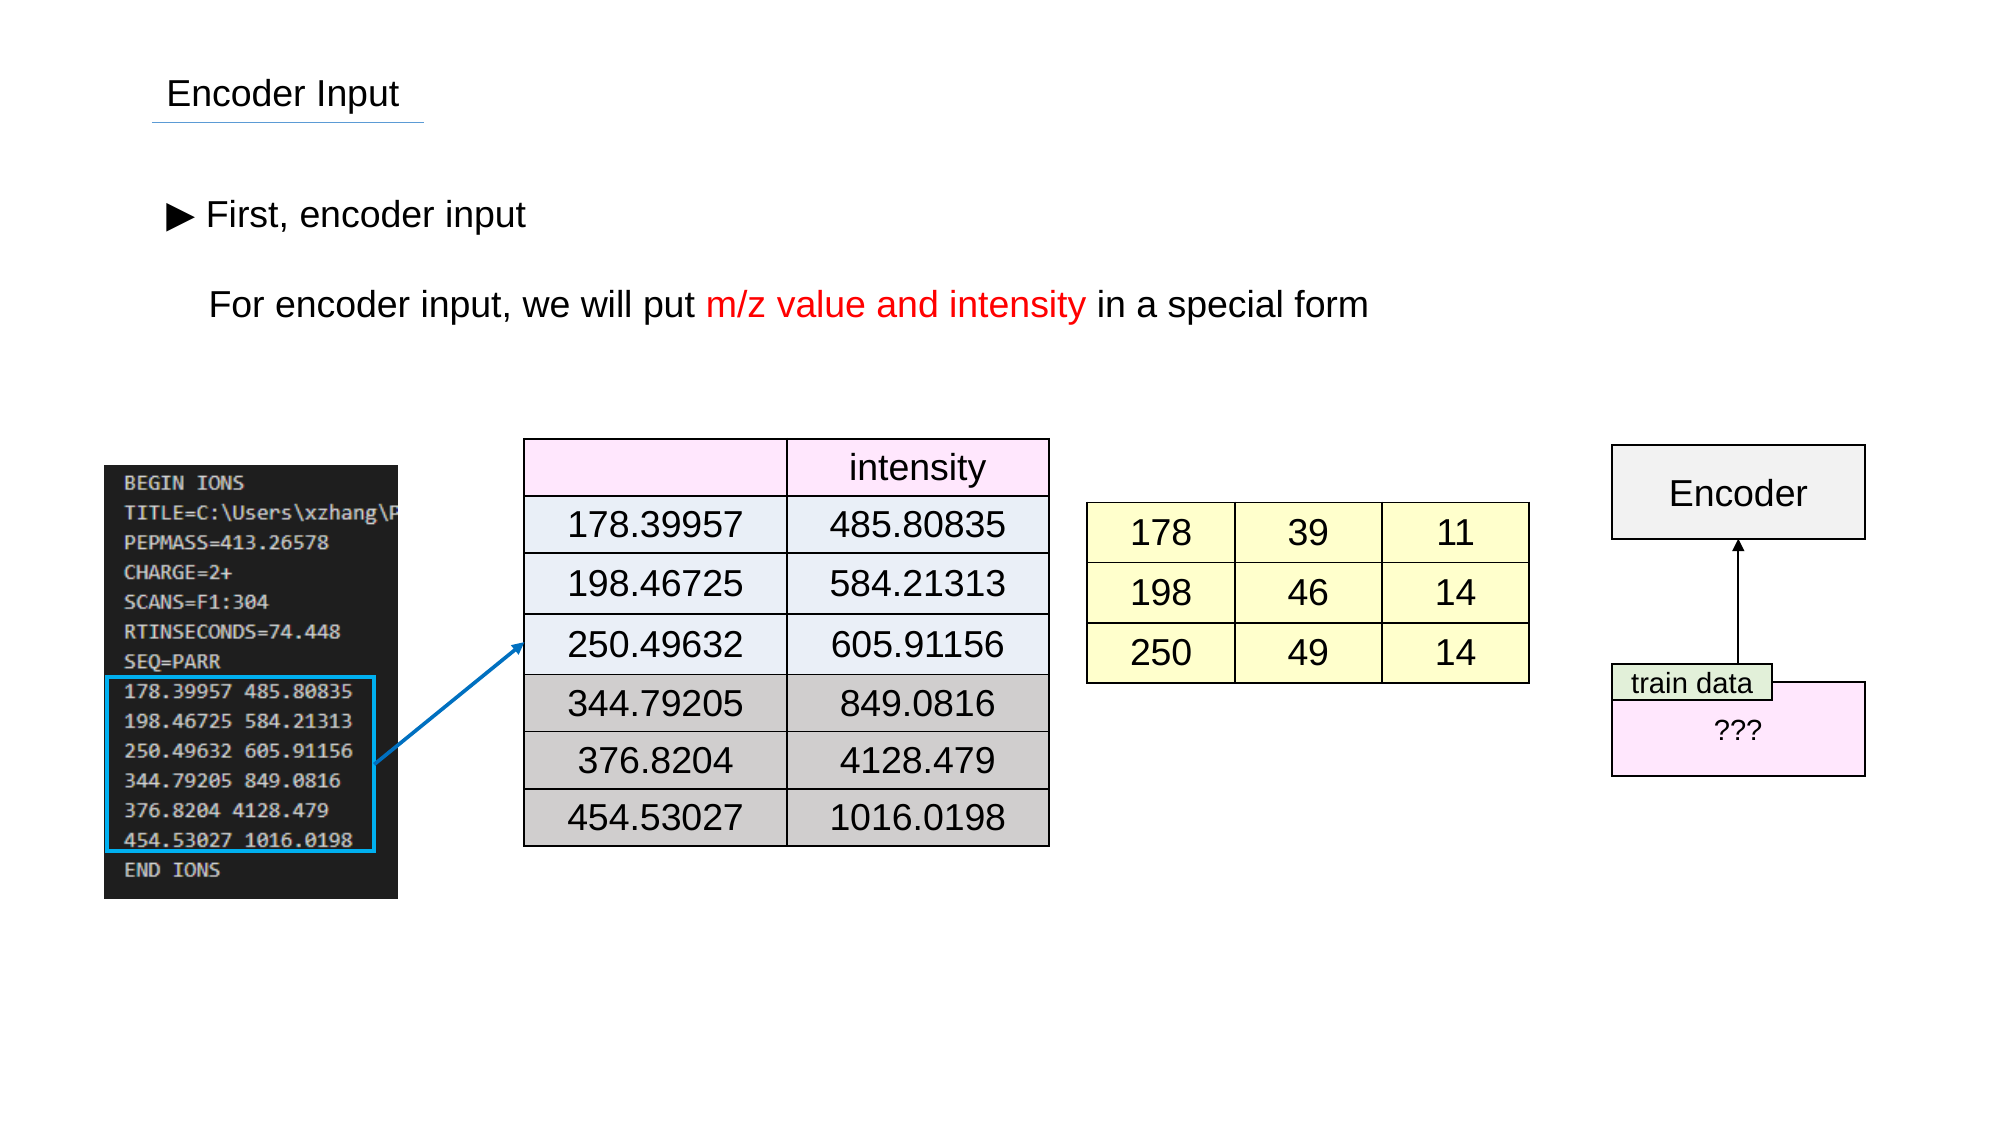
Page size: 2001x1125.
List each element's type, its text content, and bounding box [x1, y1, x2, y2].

text_box ▶ First, encoder input For encoder input, we will put m/z value and intensity in a special form [151, 183, 1865, 333]
text_box ??? [1611, 681, 1866, 777]
text_box Encoder Input [151, 61, 1006, 122]
table_cell 14 [1383, 563, 1528, 622]
text_box train data [1611, 663, 1773, 701]
table_header 178 [1088, 503, 1234, 562]
table_cell 198 [1088, 563, 1234, 622]
table_cell 46 [1236, 563, 1381, 622]
table_cell 14 [1383, 624, 1528, 682]
table_header 11 [1383, 503, 1528, 562]
table_cell 250 [1088, 624, 1234, 682]
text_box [374, 649, 525, 765]
picture [104, 765, 398, 899]
table_cell 49 [1236, 624, 1381, 682]
picture [110, 680, 371, 848]
text_box Encoder [1611, 444, 1866, 540]
picture [104, 465, 398, 674]
table_header 39 [1236, 503, 1381, 562]
